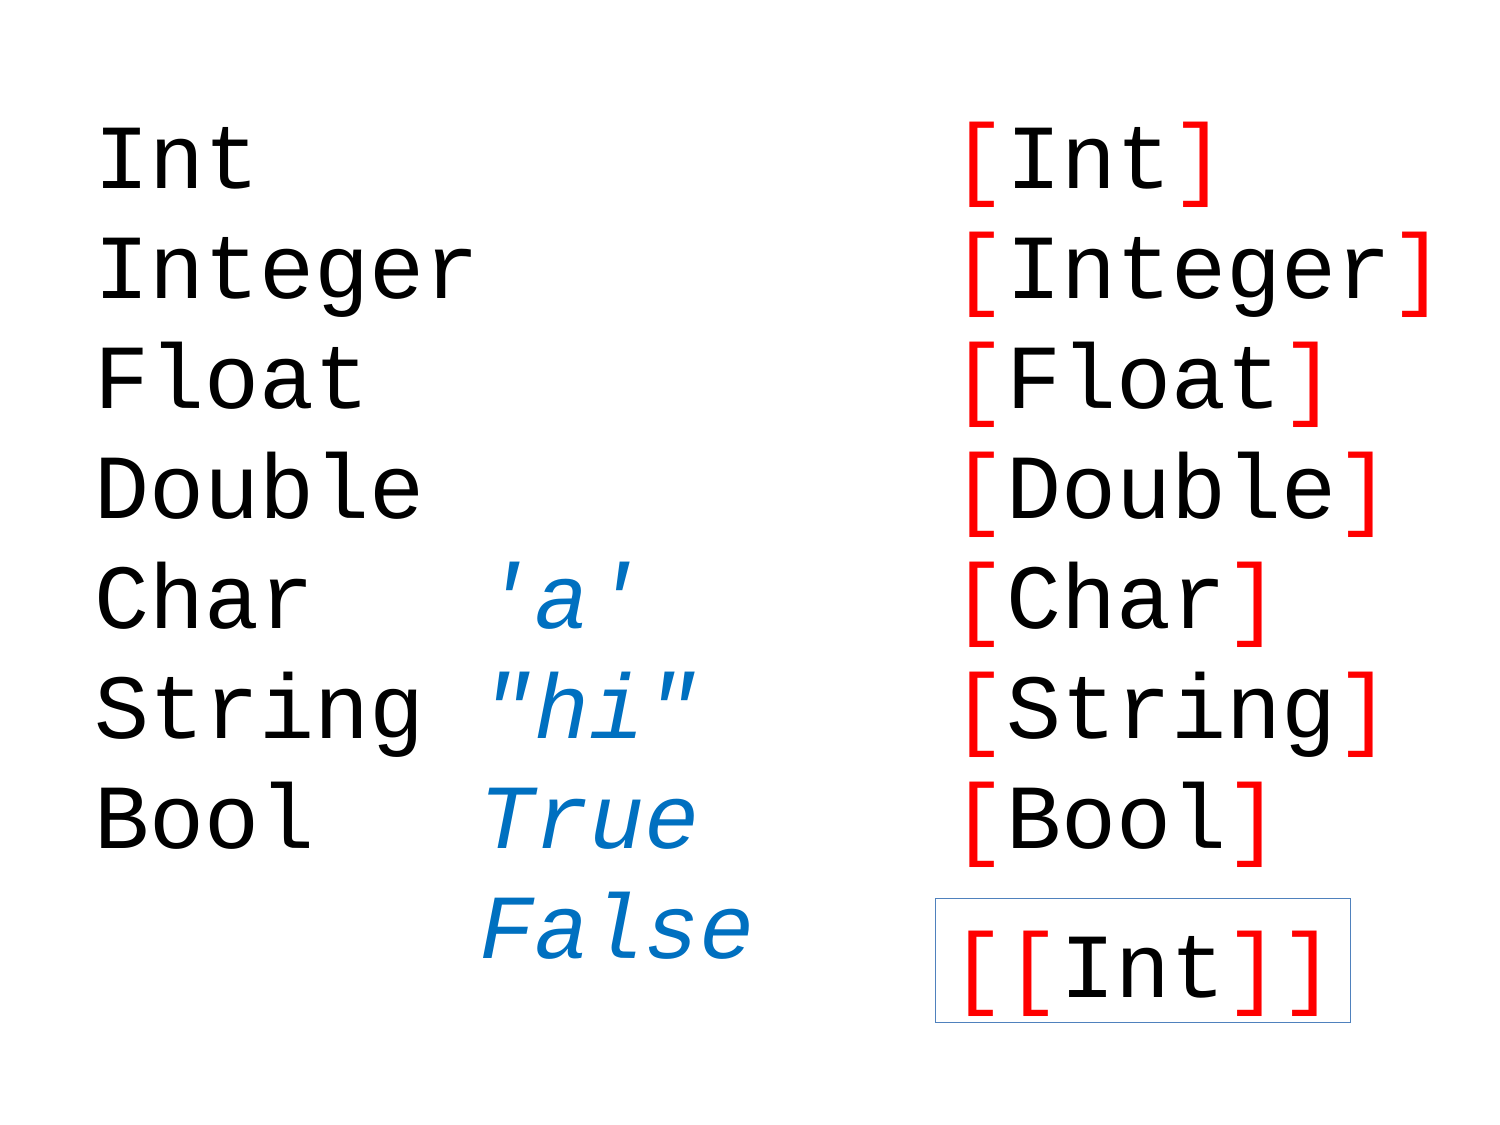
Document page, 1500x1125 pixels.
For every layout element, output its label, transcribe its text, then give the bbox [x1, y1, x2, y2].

text_box [Int] [Integer] [Float] [Double] [Char] [String] [Bool] [936, 89, 1461, 875]
text_box Int Integer Float Double Char 'a' String "hi" Bool True False [79, 89, 770, 985]
text_box [[Int]] [935, 898, 1351, 1023]
